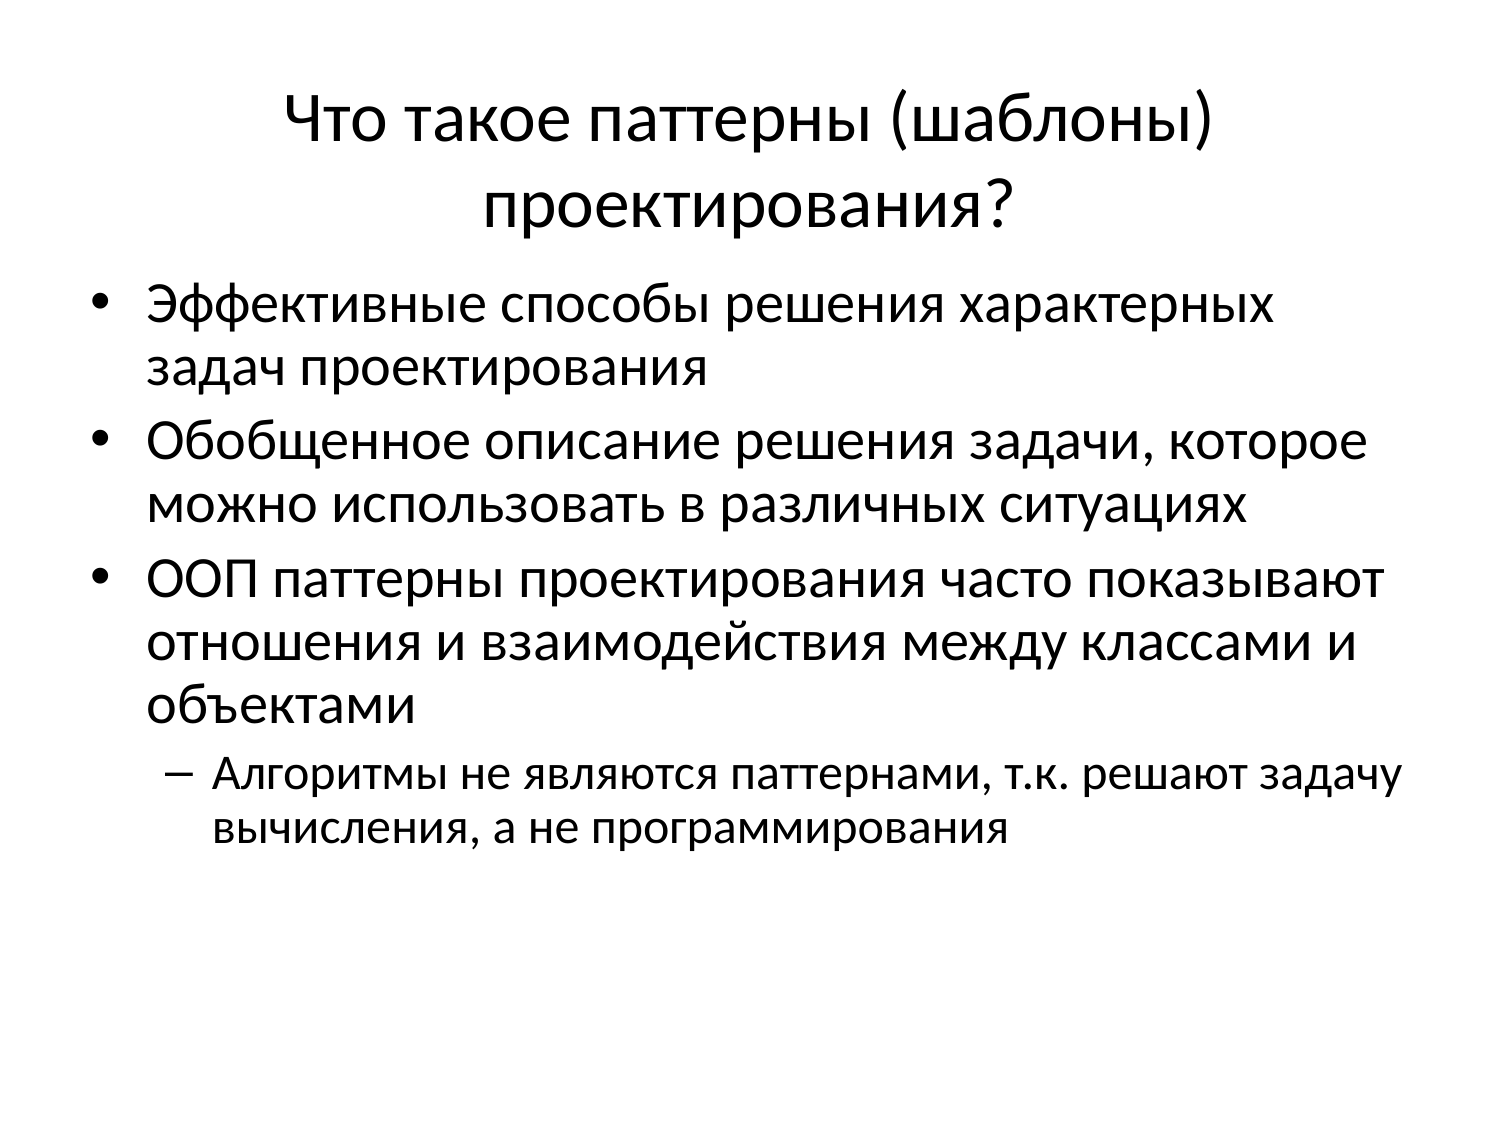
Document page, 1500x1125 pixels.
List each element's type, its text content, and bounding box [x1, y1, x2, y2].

list Эффективные способы решения характерных задач проектирования Обобщенное описание решения задачи, которое можно использовать в различных ситуациях ООП паттерны проектирования часто показывают отношения и взаимодействия между классами и объектами Алгоритмы не являются паттернами, т.к. решают задачу вычисления, а не программирования [74, 264, 1426, 985]
title Что такое паттерны (шаблоны) проектирования? [74, 62, 1426, 251]
